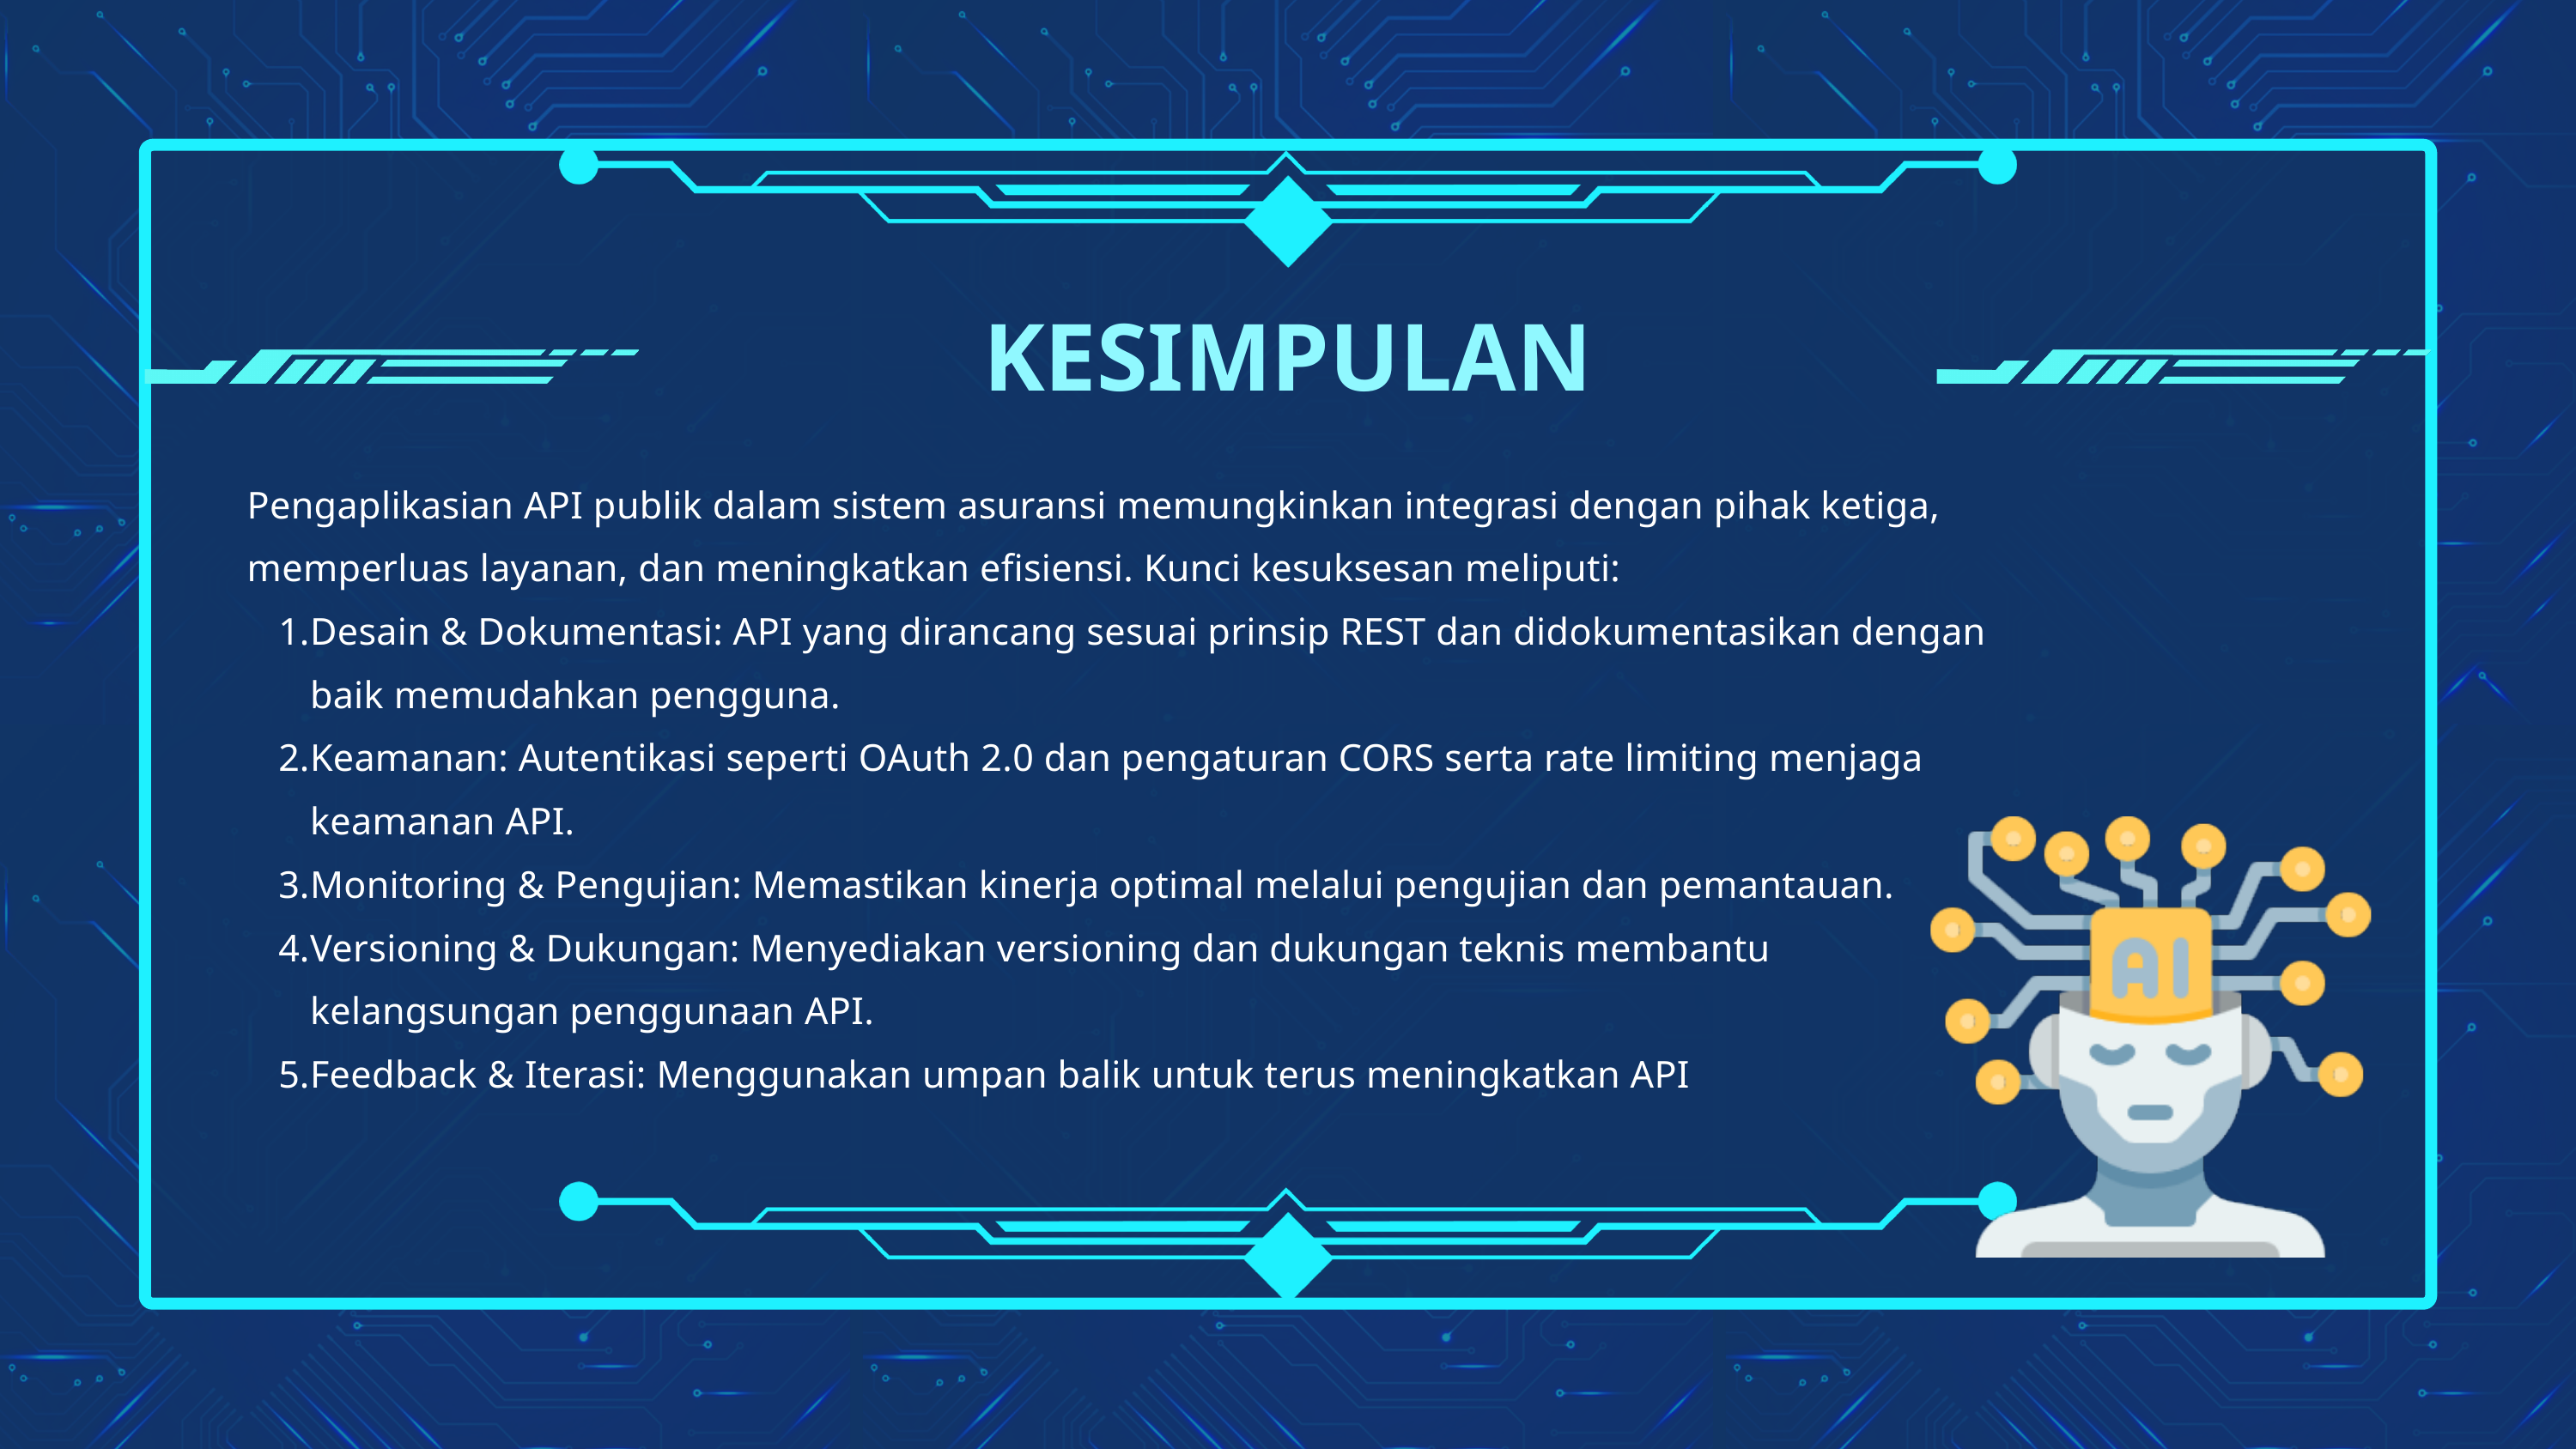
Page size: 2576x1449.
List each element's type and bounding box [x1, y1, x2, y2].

text_box [1725, 724, 2576, 1449]
text_box [144, 144, 2432, 1304]
text_box [0, 0, 851, 724]
text_box [0, 724, 851, 1449]
text_box [862, 1313, 1713, 1449]
text_box [1725, 0, 2576, 724]
text_box [862, 0, 1713, 138]
